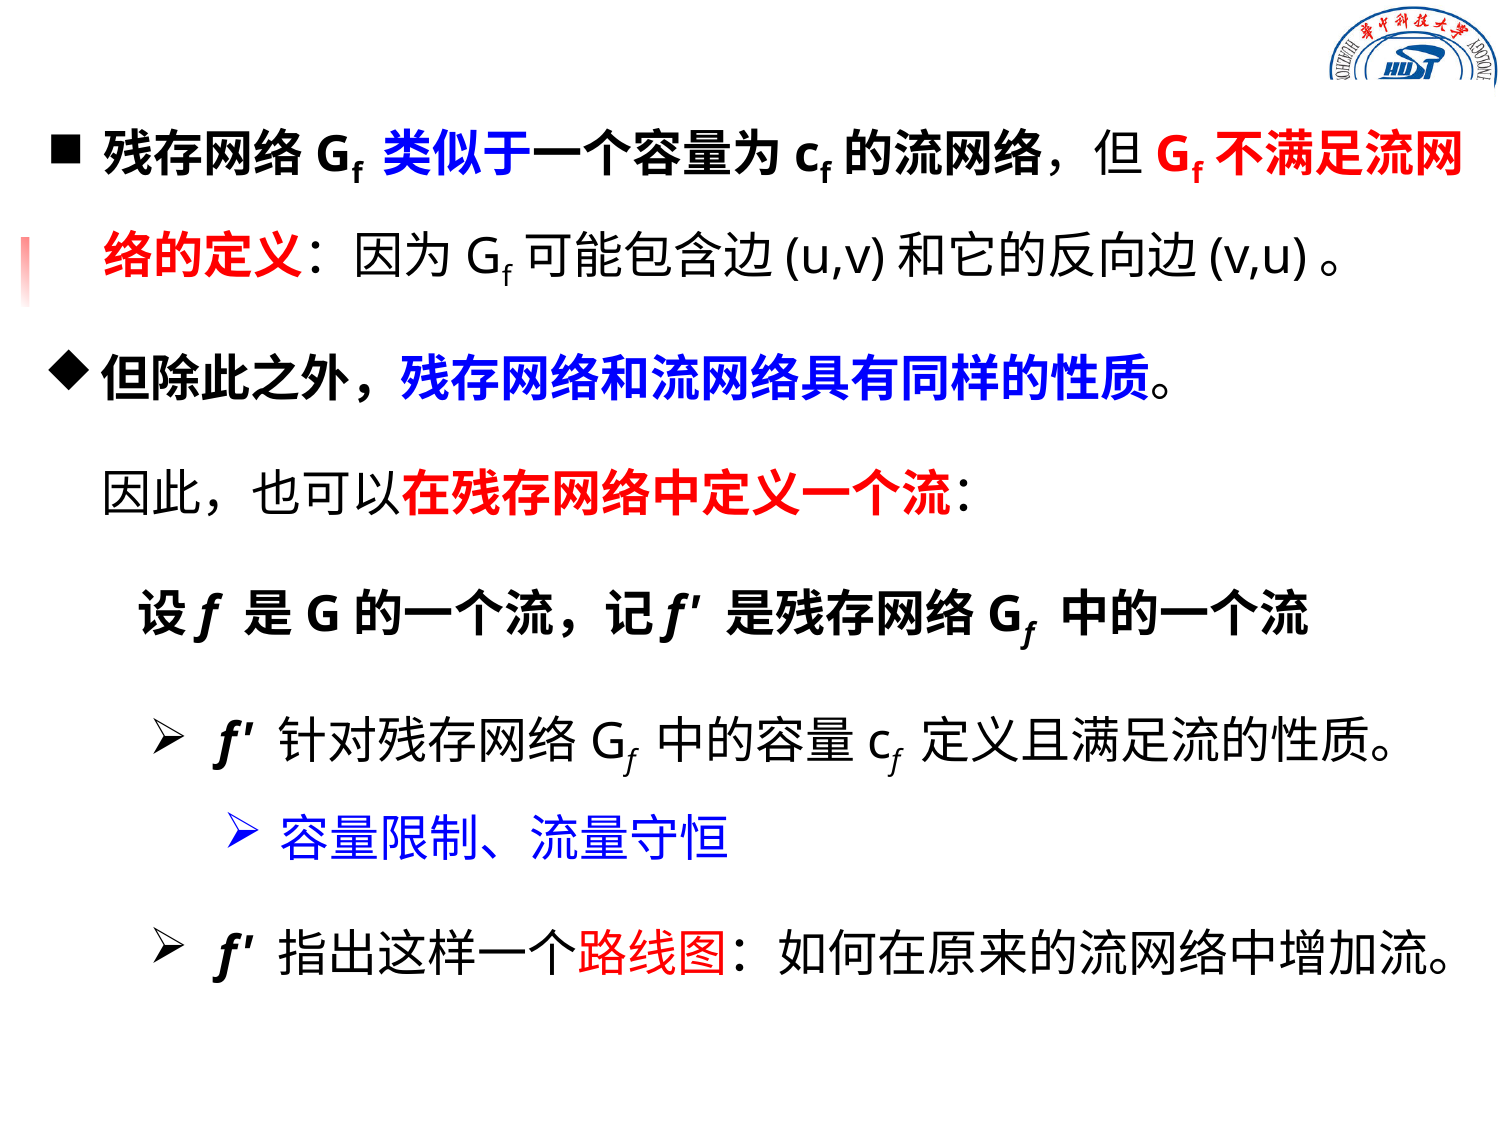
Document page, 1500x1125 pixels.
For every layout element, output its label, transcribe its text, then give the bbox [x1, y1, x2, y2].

text_box 残存网络Gf 类似于一个容量为cf的流网络，但Gf不满足流网络的定义：因为Gf可能包含边(u,v)和它的反向边(v,u)。 但除此之外，残存网络和流网络具有同样的性质。 因此，也可以在残存网络中定义一个流： 设f 是G的一个流，记f' 是残存网络Gf 中的一个流 f' 针对残存网络Gf 中的容量cf 定义且满足流的性质。 容量限制、流量守恒 f' 指出这样一个路线图：如何在原来的流网络中增加流。 [29, 79, 1495, 989]
picture [1328, 5, 1498, 135]
